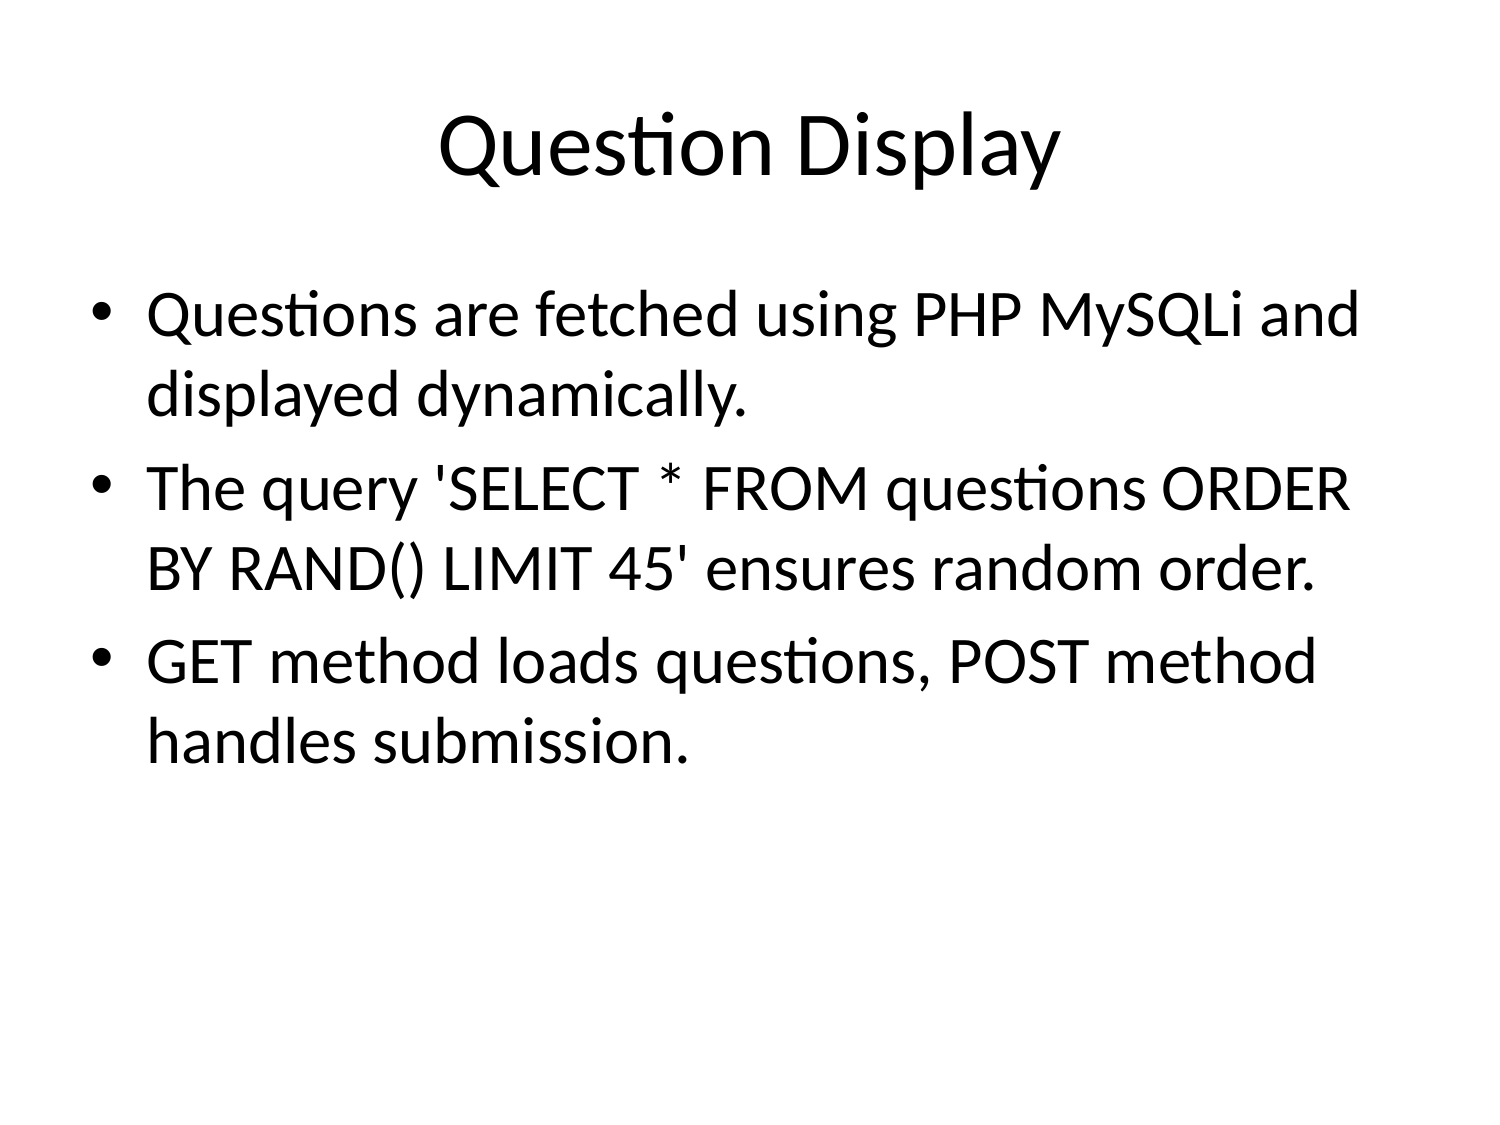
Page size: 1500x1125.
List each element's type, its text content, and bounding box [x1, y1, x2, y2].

title Question Display [75, 45, 1425, 233]
list Questions are fetched using PHP MySQLi and displayed dynamically. The query 'SELECT * FROM questions ORDER BY RAND() LIMIT 45' ensures random order. GET method loads questions, POST method handles submission. [75, 262, 1425, 1005]
